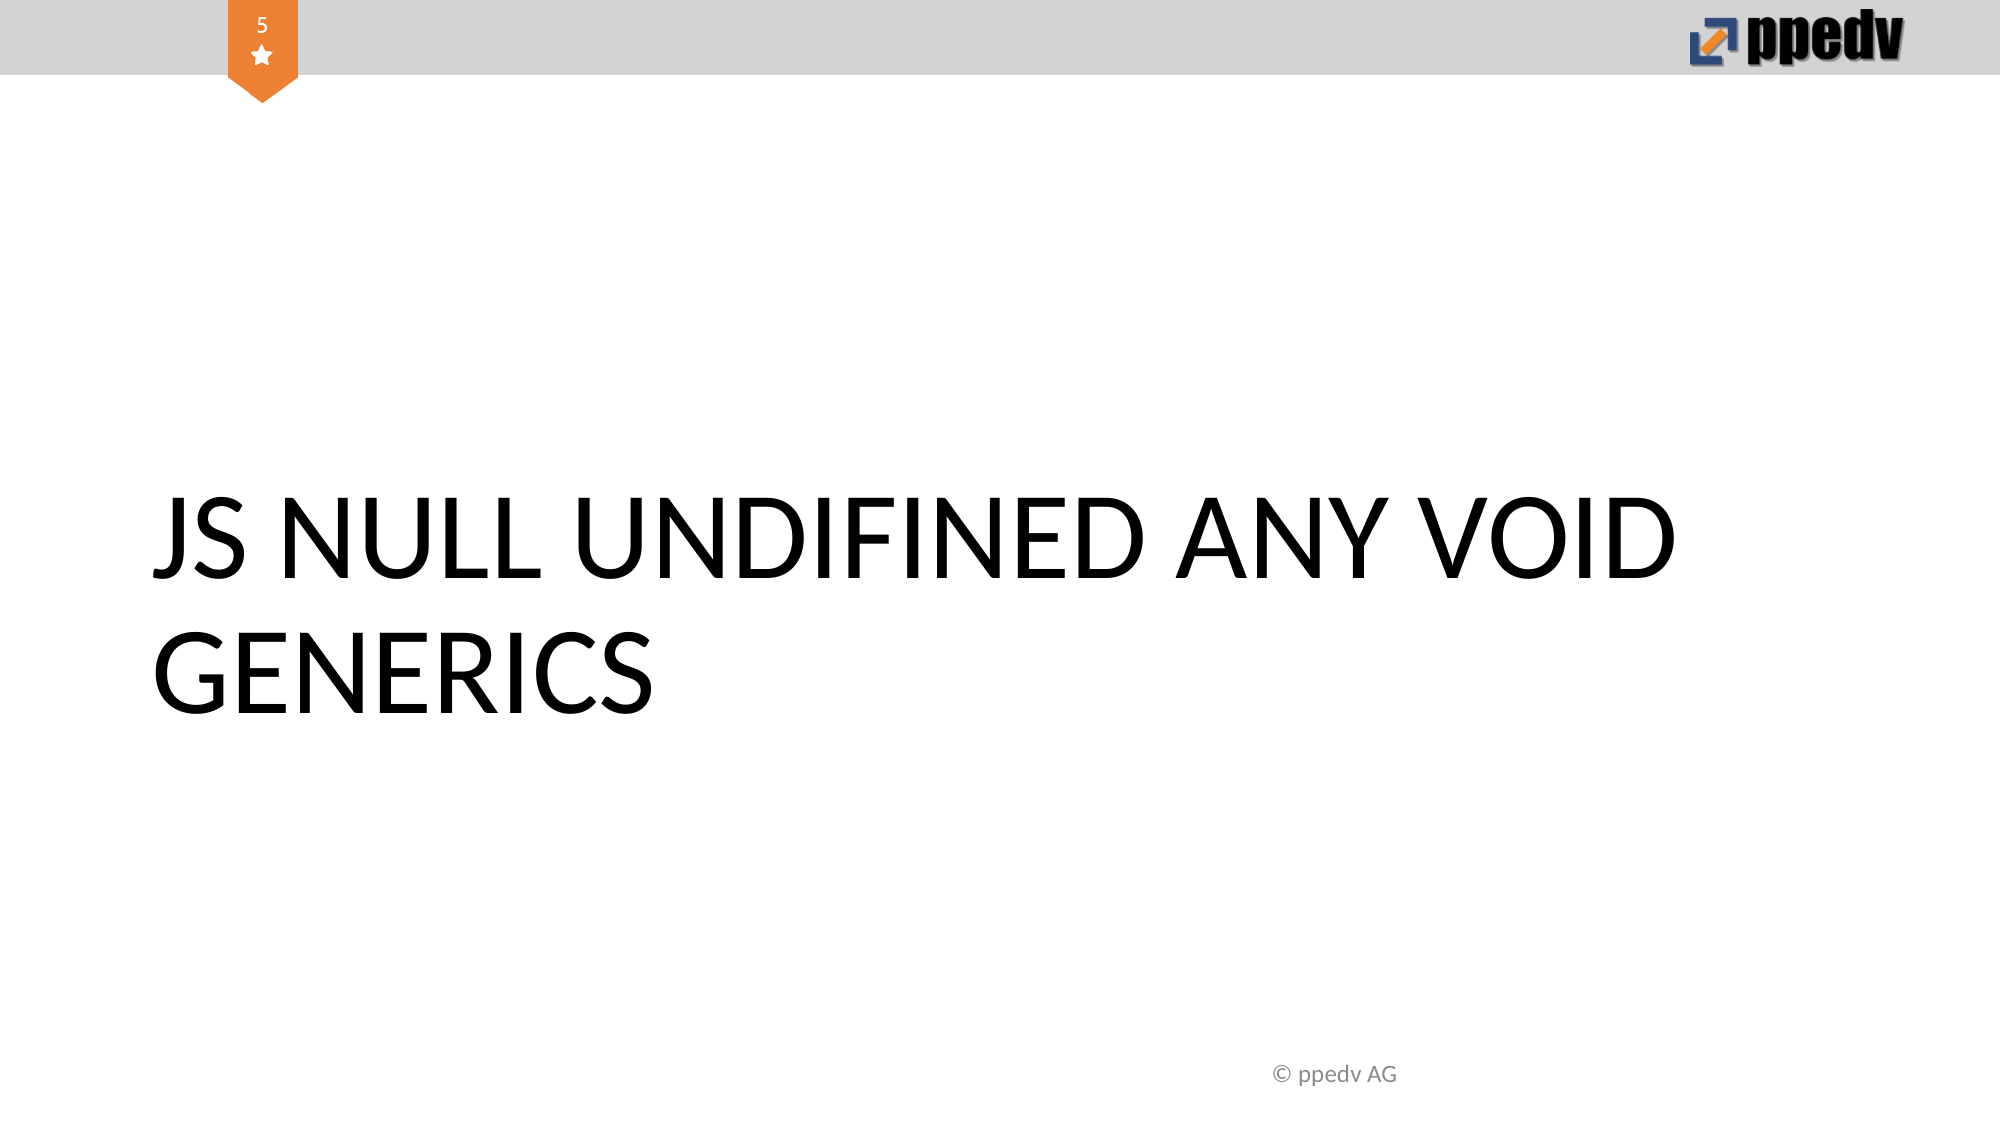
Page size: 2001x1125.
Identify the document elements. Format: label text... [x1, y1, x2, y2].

footer © ppedv AG [137, 1042, 1413, 1103]
title JS NULL UNDIFINED ANY VOID GENERICS [136, 280, 1862, 749]
picture [0, 0, 2000, 104]
